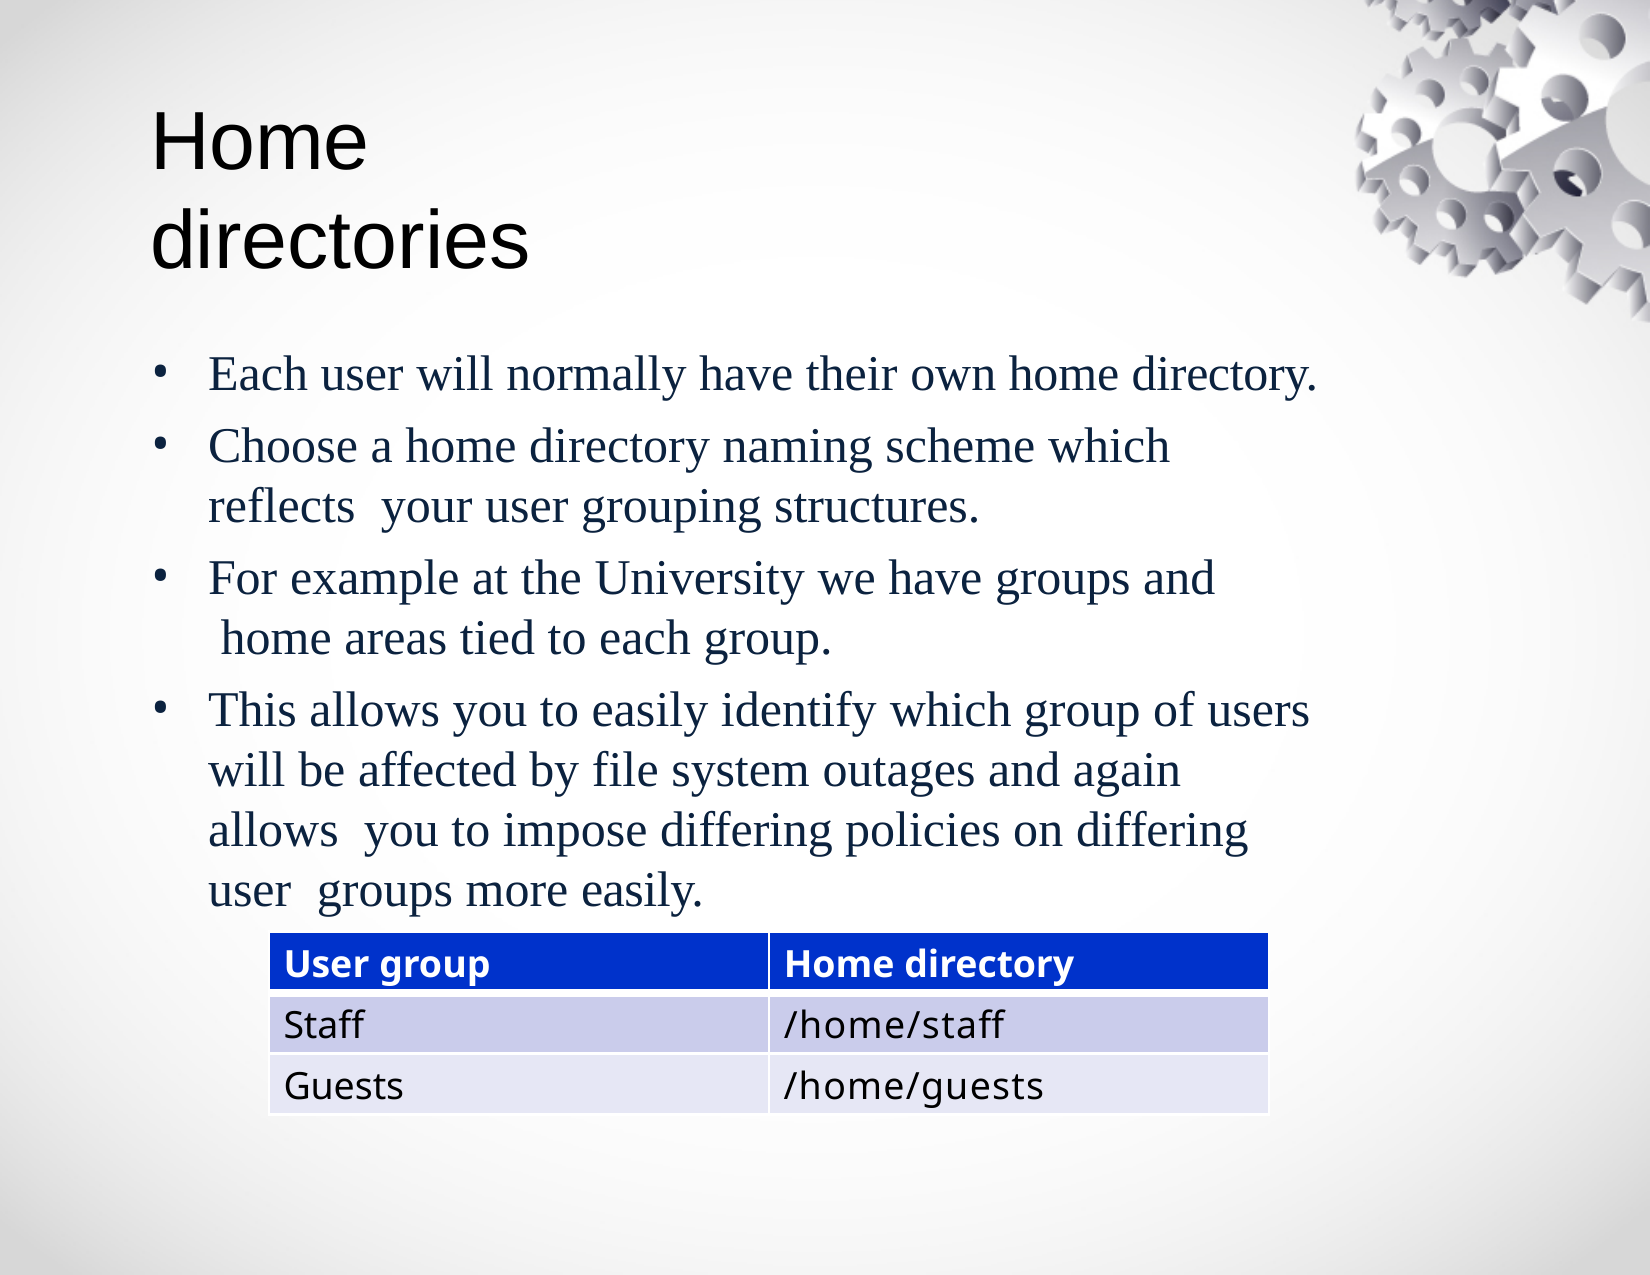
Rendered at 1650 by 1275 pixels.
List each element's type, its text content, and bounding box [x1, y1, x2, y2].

table_header Home directory [770, 933, 1268, 989]
table_cell /home/staff [770, 997, 1268, 1052]
table_cell Staff [270, 997, 768, 1052]
text_box Each user will normally have their own home directory. Choose a home directory naming scheme which reflects your user grouping structures. For example at the University we have groups and home areas tied to each group. This allows you to easily identify which group of users will be affected by file system outages and again allows you to impose differing policies on differing user groups more easily. [149, 326, 1330, 917]
title Home directories [147, 77, 672, 293]
table_cell /home/guests [770, 1055, 1268, 1113]
picture [0, 0, 1650, 1275]
table_cell Guests [270, 1055, 768, 1113]
table_header User group [270, 933, 768, 989]
